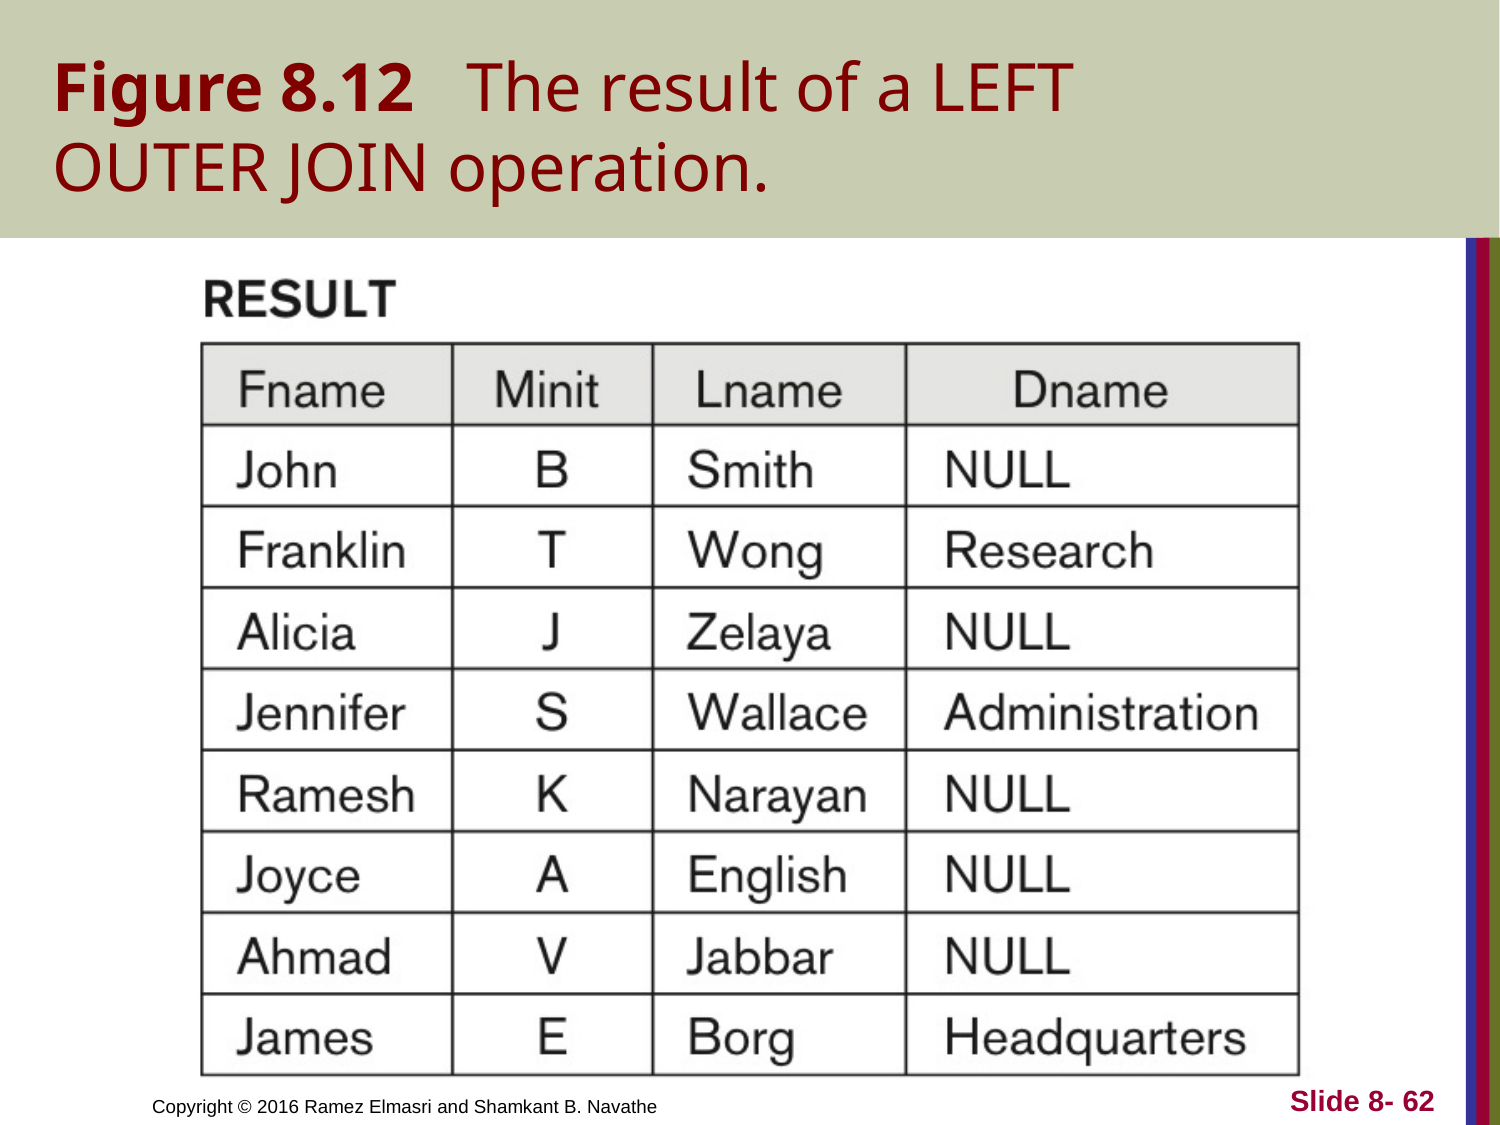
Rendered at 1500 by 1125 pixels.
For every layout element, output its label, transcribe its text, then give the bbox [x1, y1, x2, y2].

picture [183, 262, 1317, 1088]
slide_number Slide 8- 62 [1137, 1049, 1451, 1125]
title Figure 8.12 The result of a LEFT OUTER JOIN operation. [37, 49, 1317, 213]
